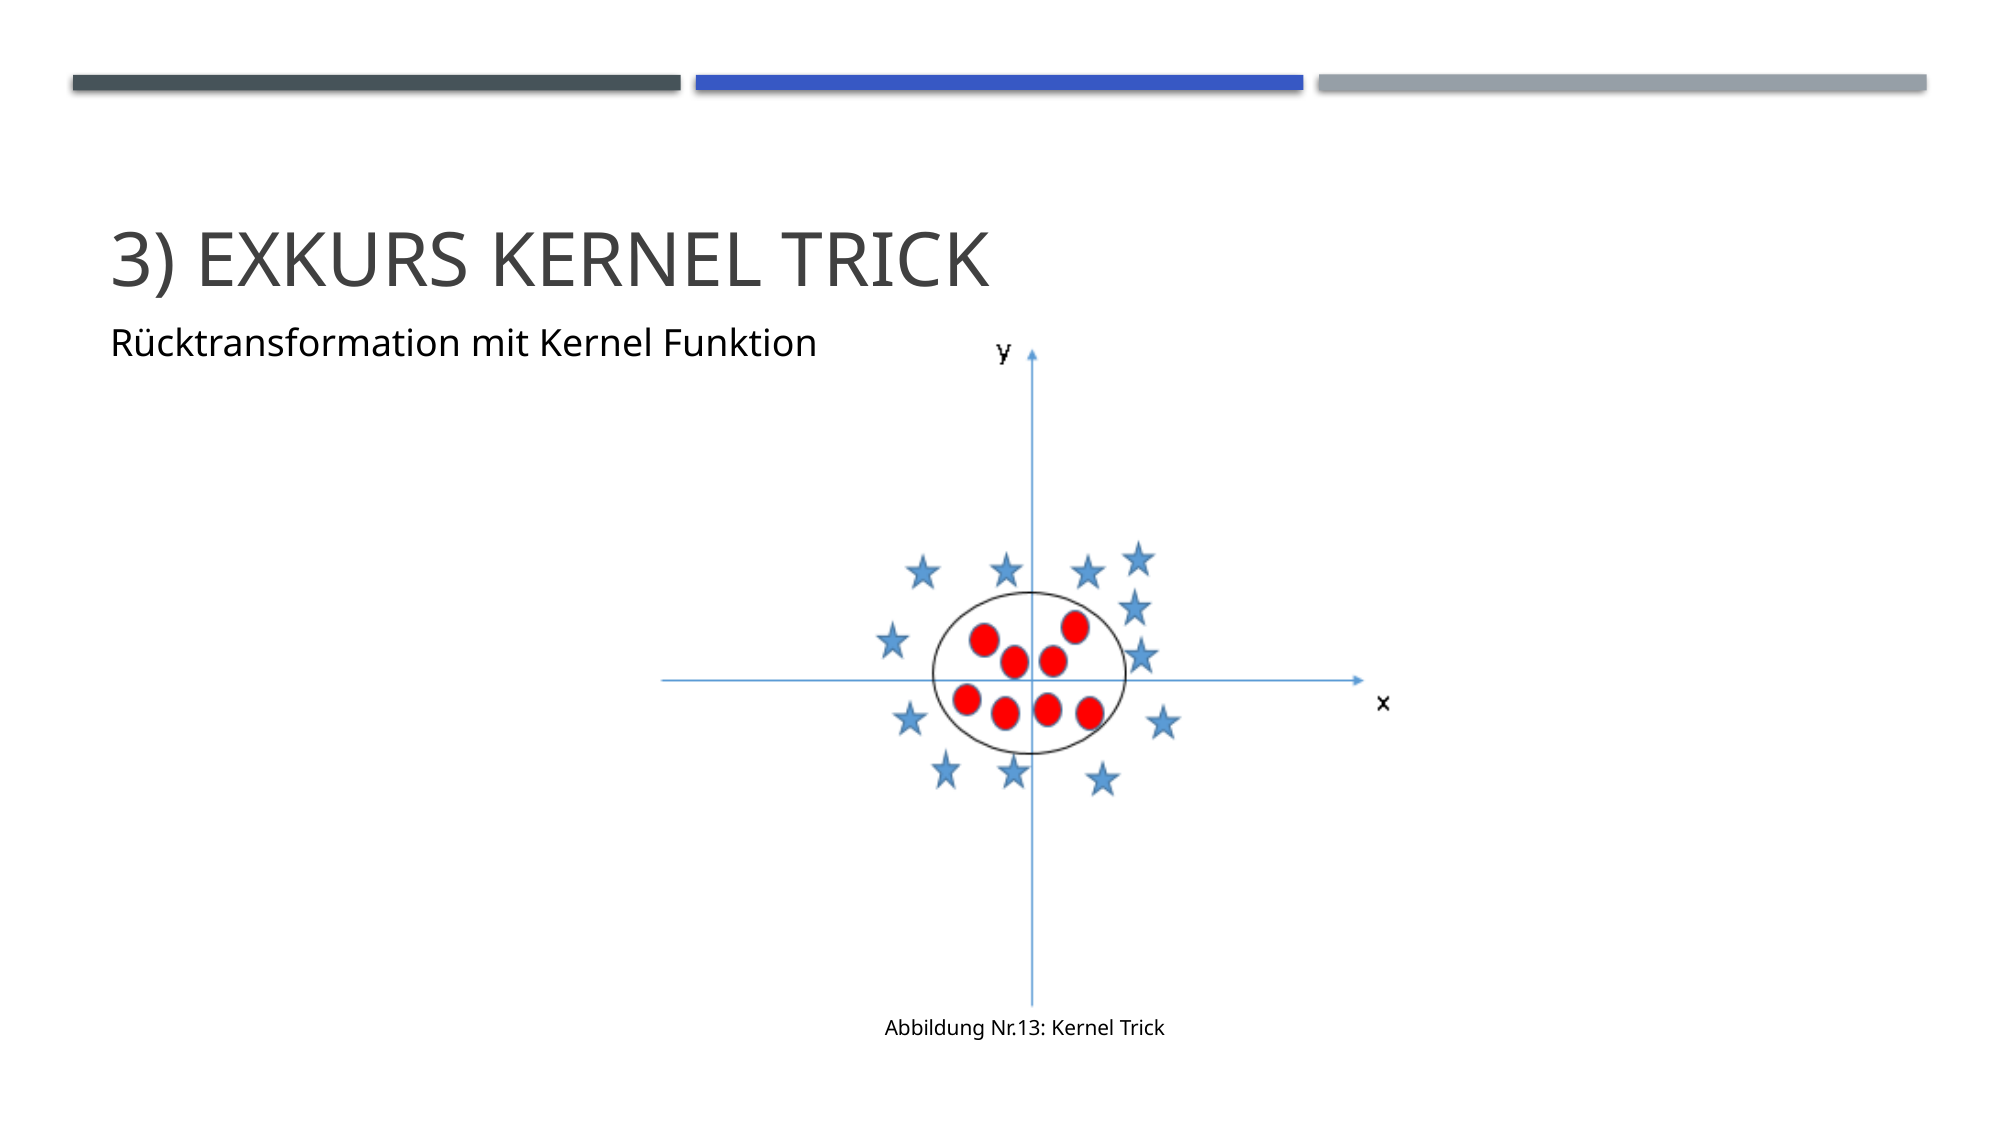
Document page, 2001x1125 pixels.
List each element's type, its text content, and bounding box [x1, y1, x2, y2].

picture [595, 309, 1405, 1029]
text_box Rücktransformation mit Kernel Funktion [95, 311, 591, 417]
text_box Abbildung Nr.13: Kernel Trick [869, 1037, 1214, 1048]
title 3) Exkurs Kernel Trick [95, 115, 1905, 311]
